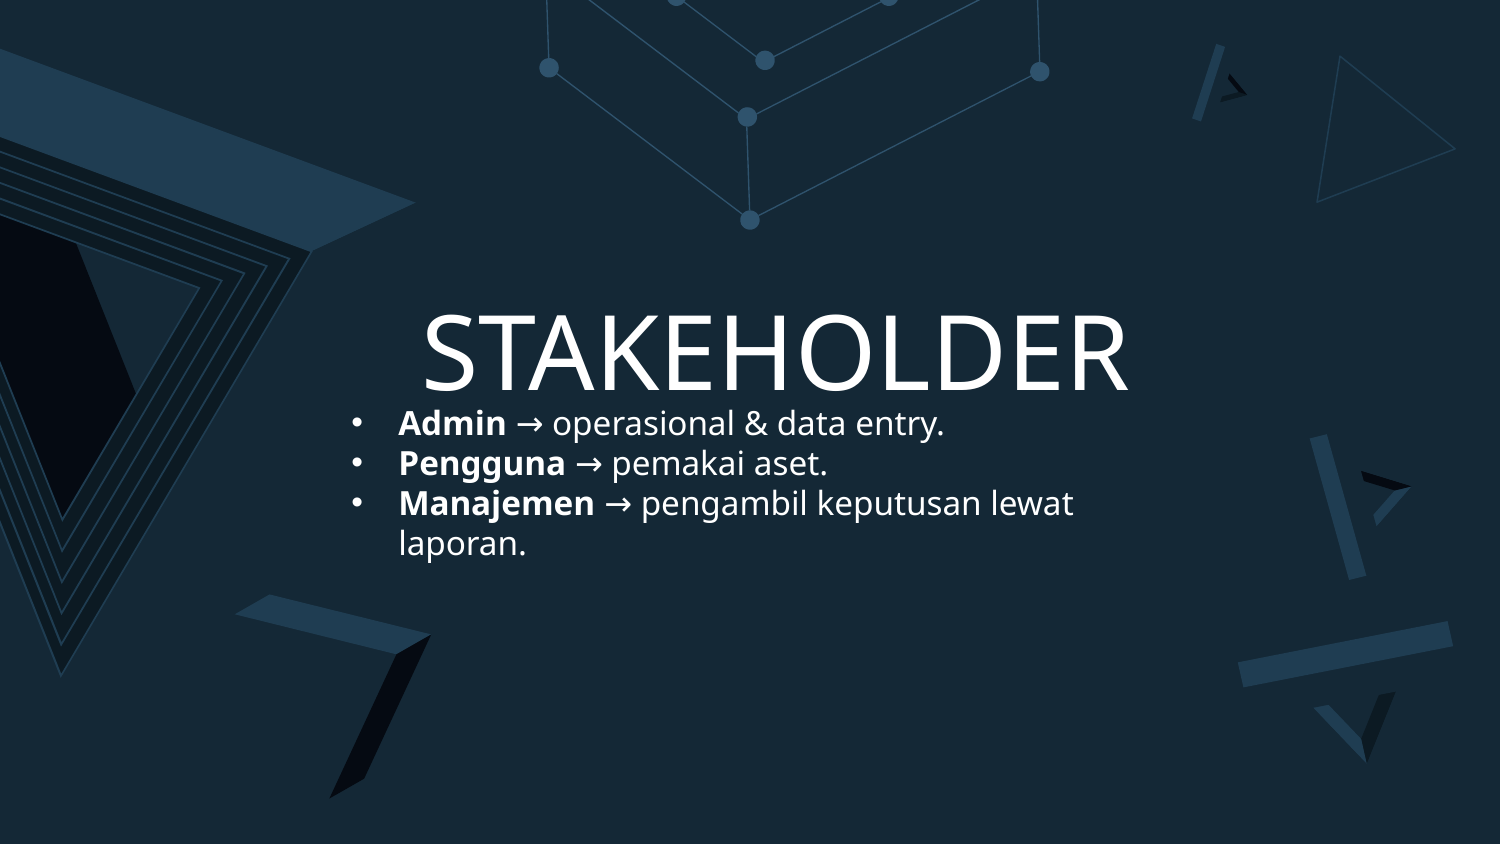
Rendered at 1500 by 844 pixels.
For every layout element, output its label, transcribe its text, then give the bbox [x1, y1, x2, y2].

subtitle Admin → operasional & data entry. Pengguna → pemakai aset. Manajemen → pengambil keputusan lewat laporan. [336, 421, 1215, 542]
title STAKEHOLDER [352, 315, 1199, 383]
